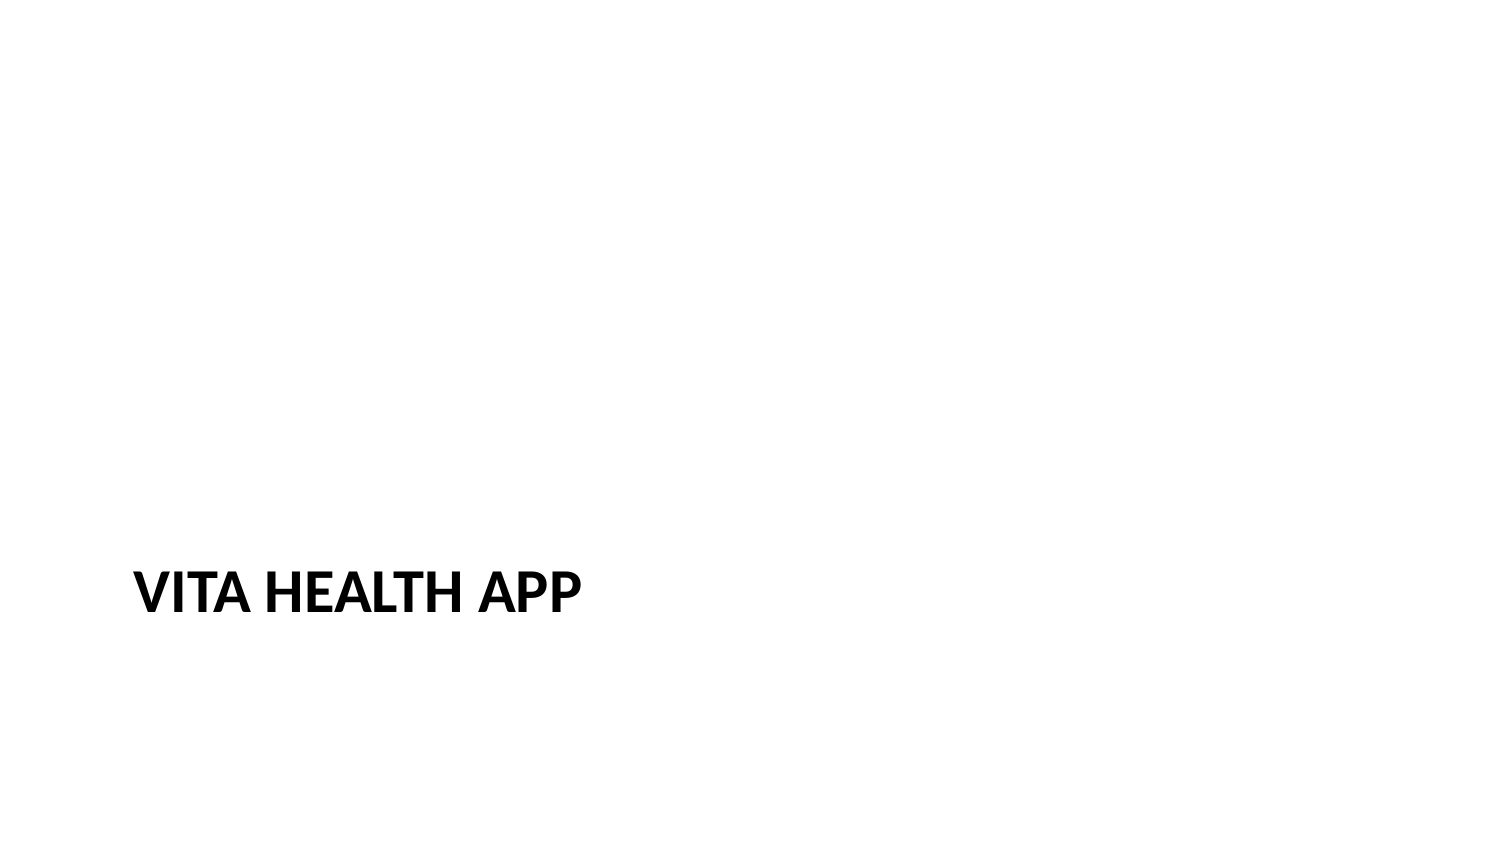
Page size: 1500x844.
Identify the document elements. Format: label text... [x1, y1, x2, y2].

title Vita Health App [118, 542, 1394, 710]
